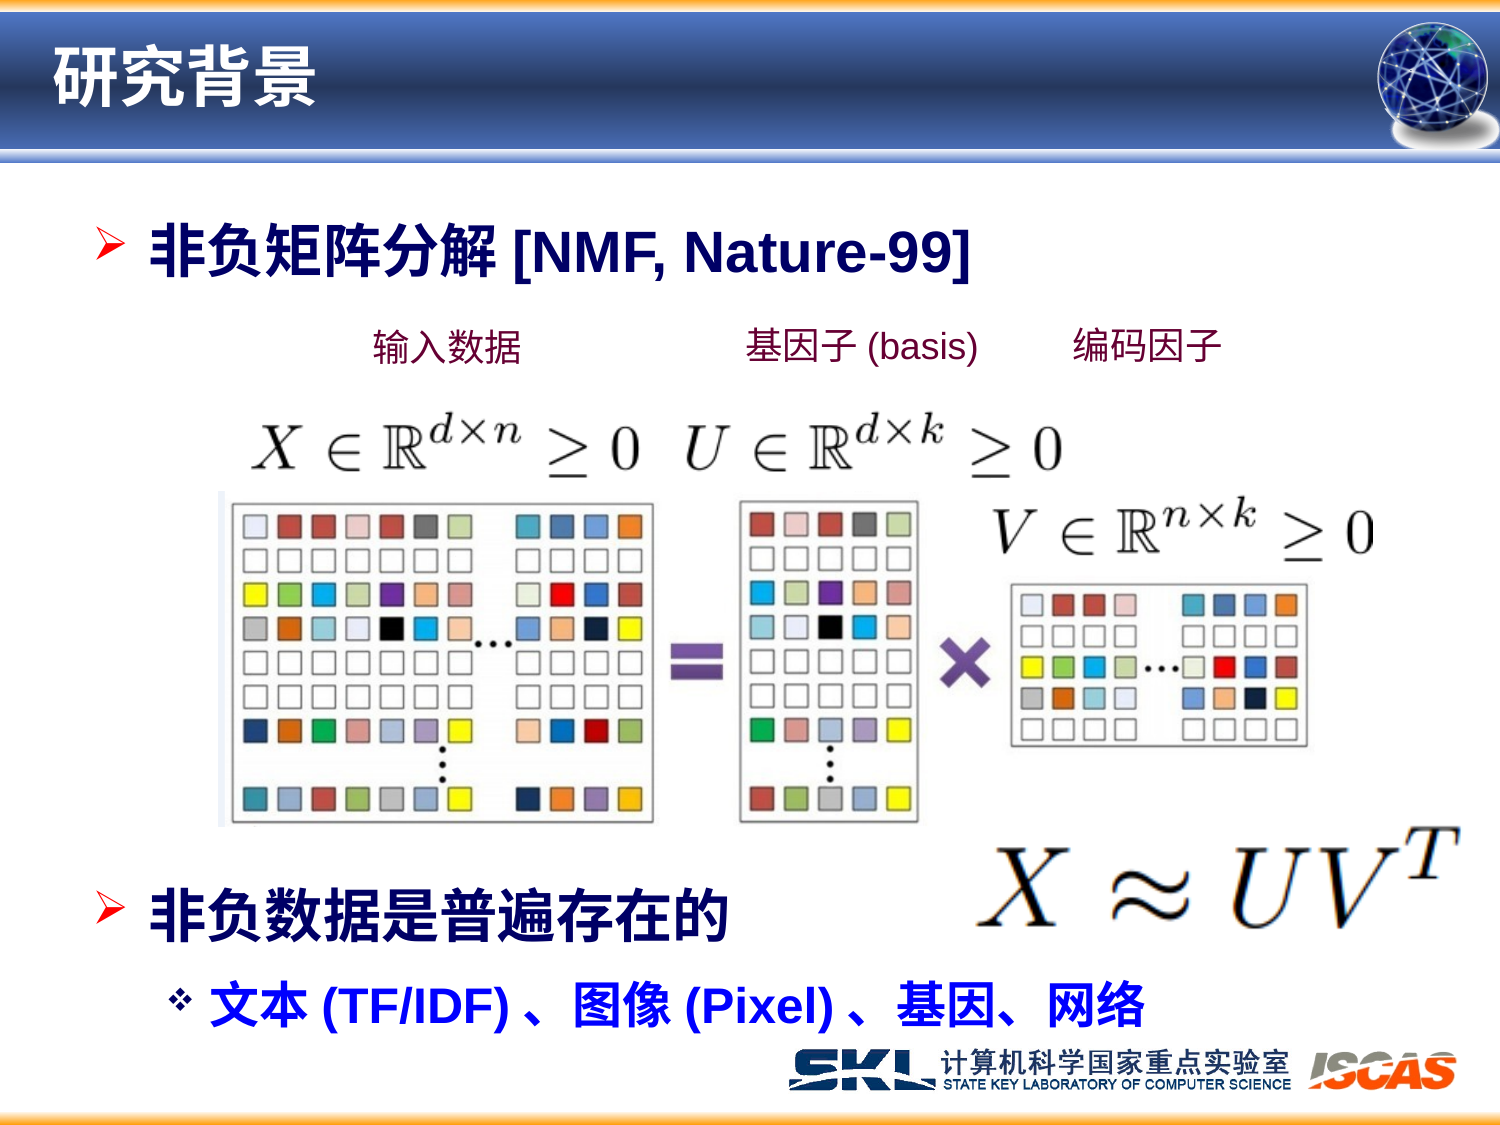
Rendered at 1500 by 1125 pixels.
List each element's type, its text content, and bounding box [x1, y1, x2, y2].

picture [1299, 1040, 1468, 1103]
picture [974, 819, 1468, 941]
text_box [218, 314, 1373, 827]
picture [786, 1046, 1294, 1094]
picture [1374, 18, 1500, 150]
list 非负矩阵分解[NMF, Nature-99] 非负数据是普遍存在的 文本(TF/IDF)、图像(Pixel)、基因、网络 [77, 206, 1448, 1000]
title 研究背景 [37, 0, 1365, 151]
